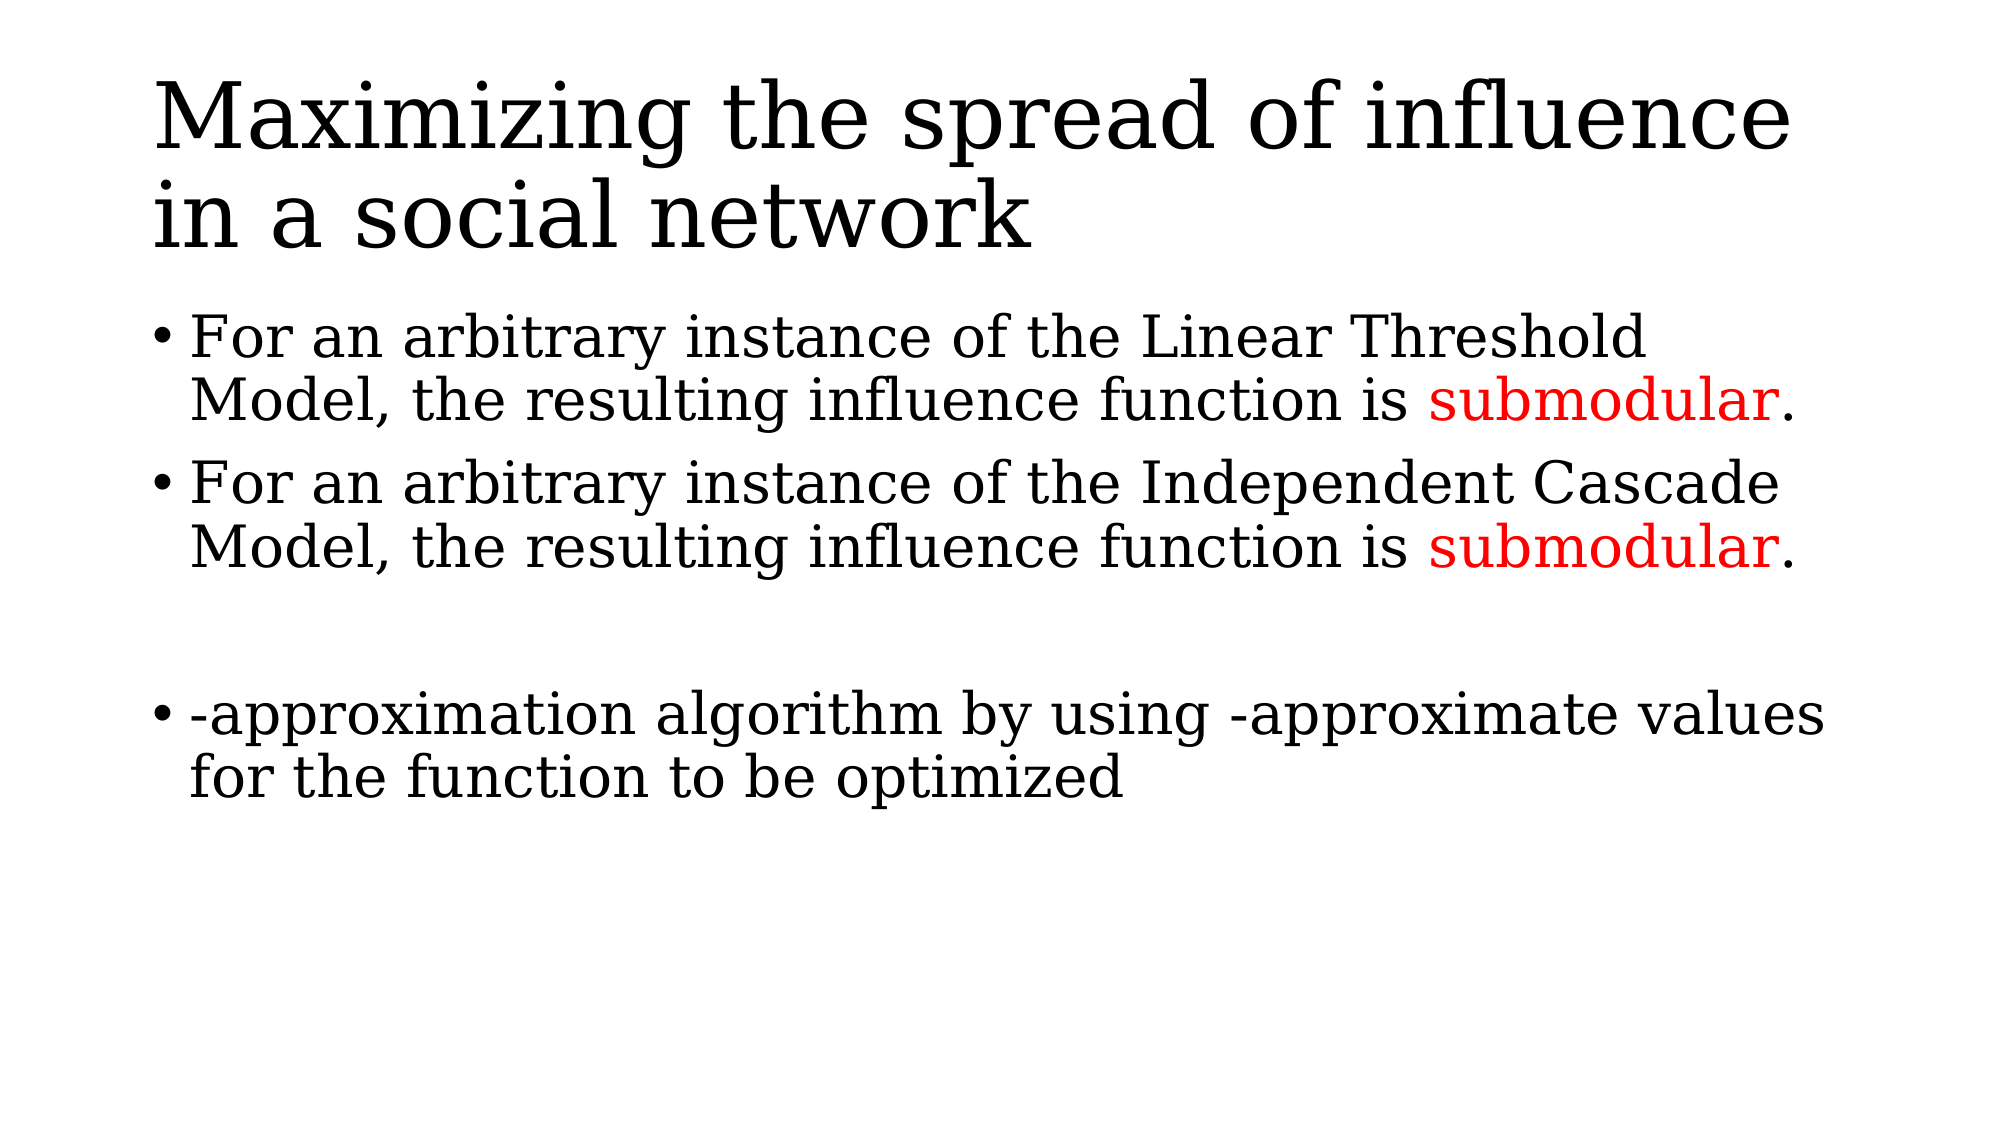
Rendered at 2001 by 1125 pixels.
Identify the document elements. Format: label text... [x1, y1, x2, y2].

title Maximizing the spread of influence in a social network [137, 59, 1863, 278]
